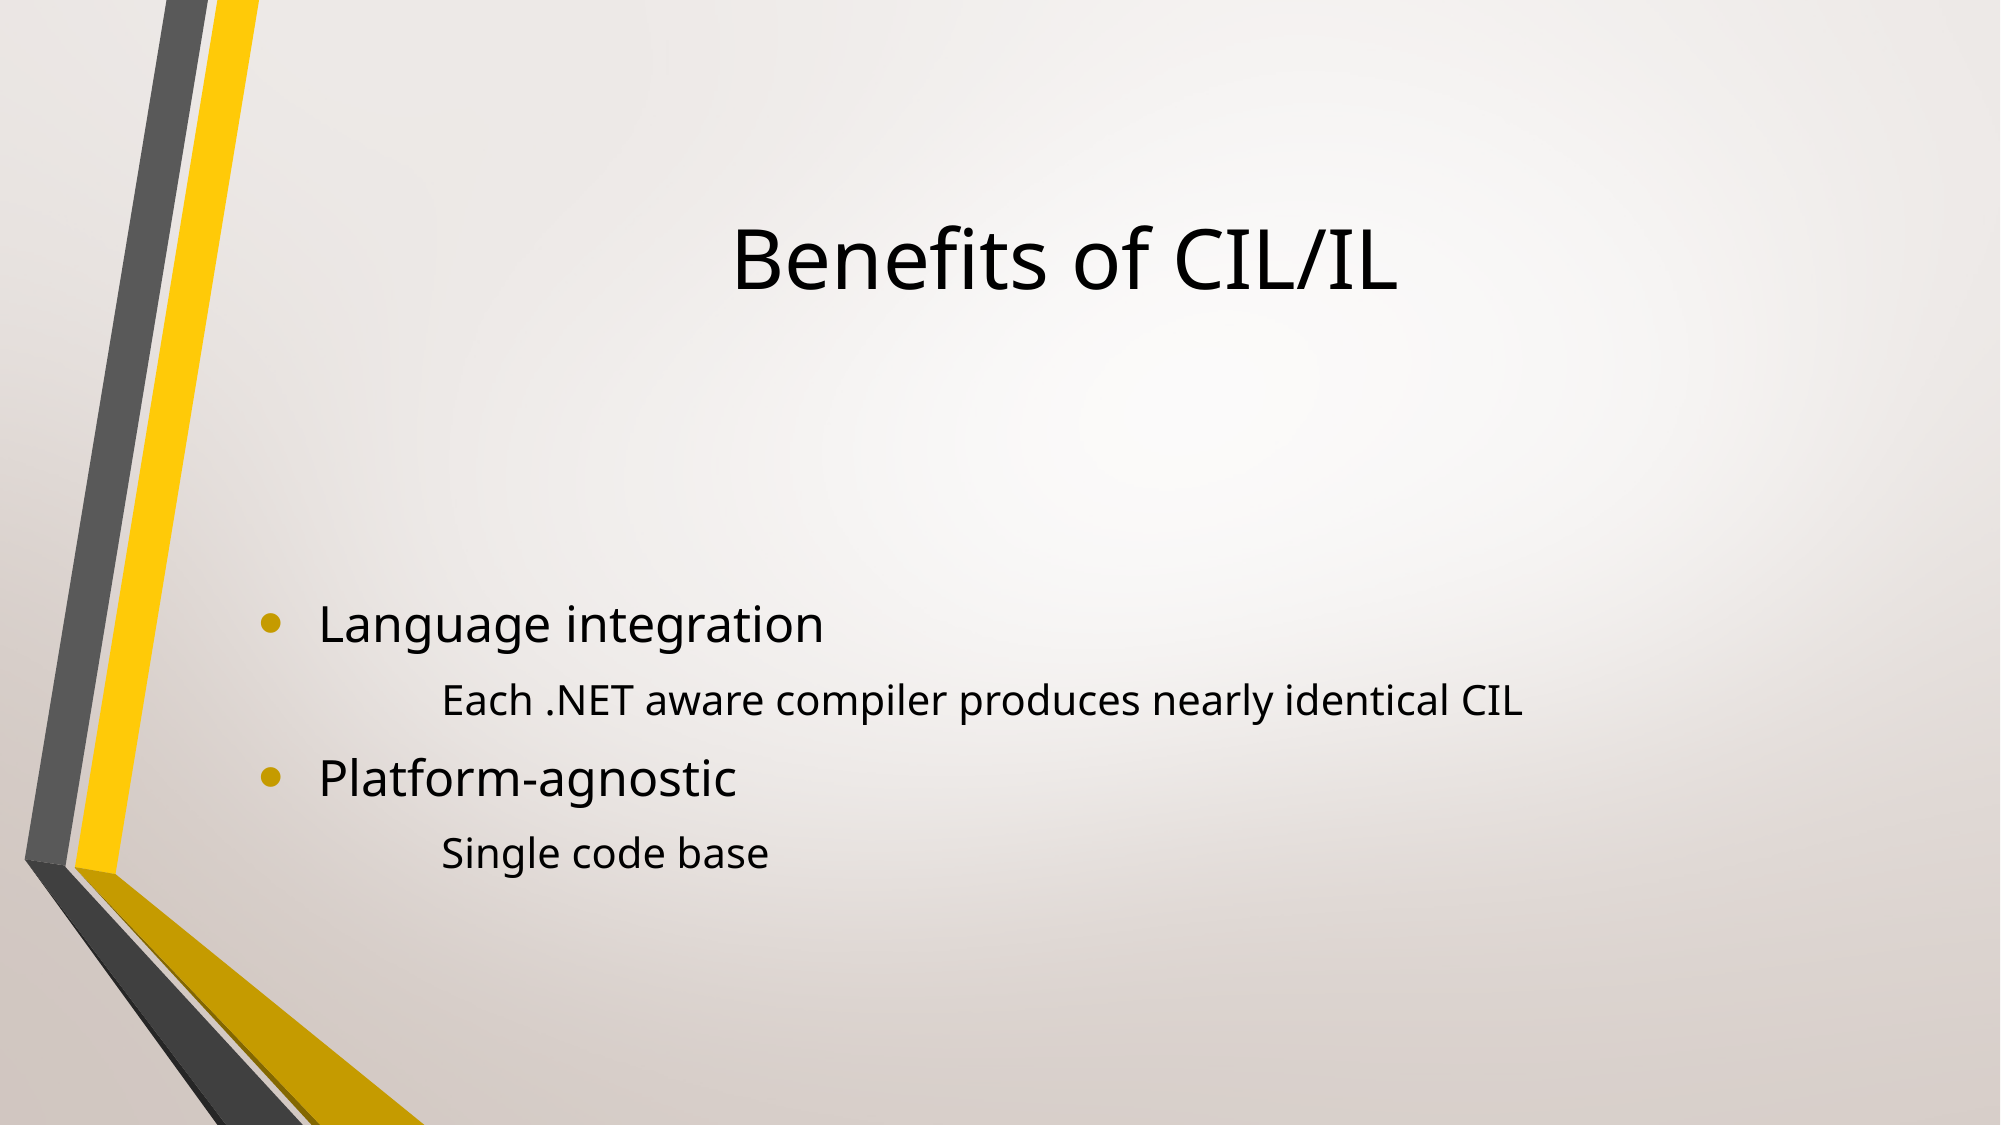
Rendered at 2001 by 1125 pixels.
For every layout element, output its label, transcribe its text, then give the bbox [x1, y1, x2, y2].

list Language integration Each .NET aware compiler produces nearly identical CIL Platform-agnostic Single code base [243, 437, 1887, 950]
title Benefits of CIL/IL [243, 112, 1887, 400]
